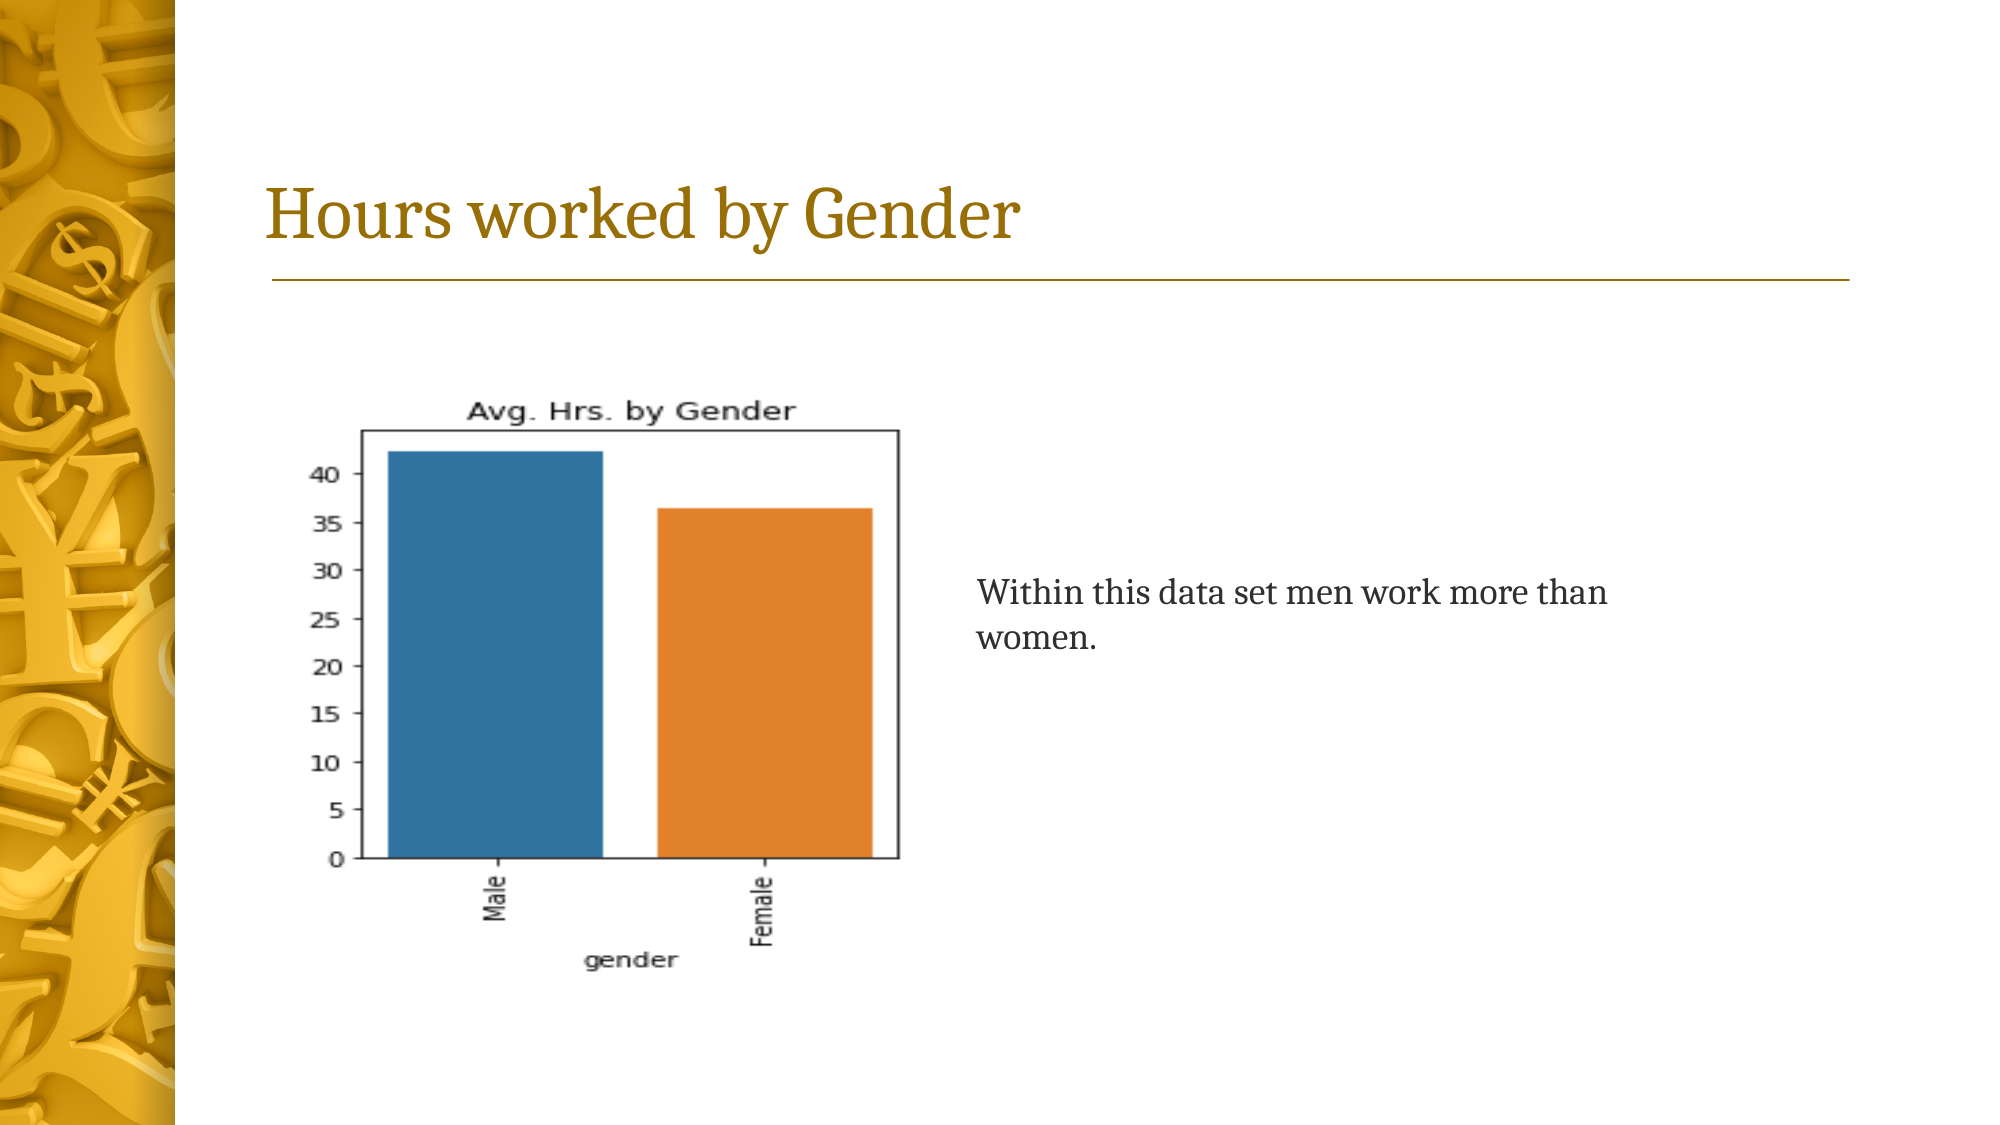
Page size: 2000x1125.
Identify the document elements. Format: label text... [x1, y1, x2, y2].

picture [0, 0, 175, 1125]
title Hours worked by Gender [249, 62, 1863, 263]
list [299, 387, 917, 1109]
text_box Within this data set men work more than women. [962, 559, 1700, 665]
